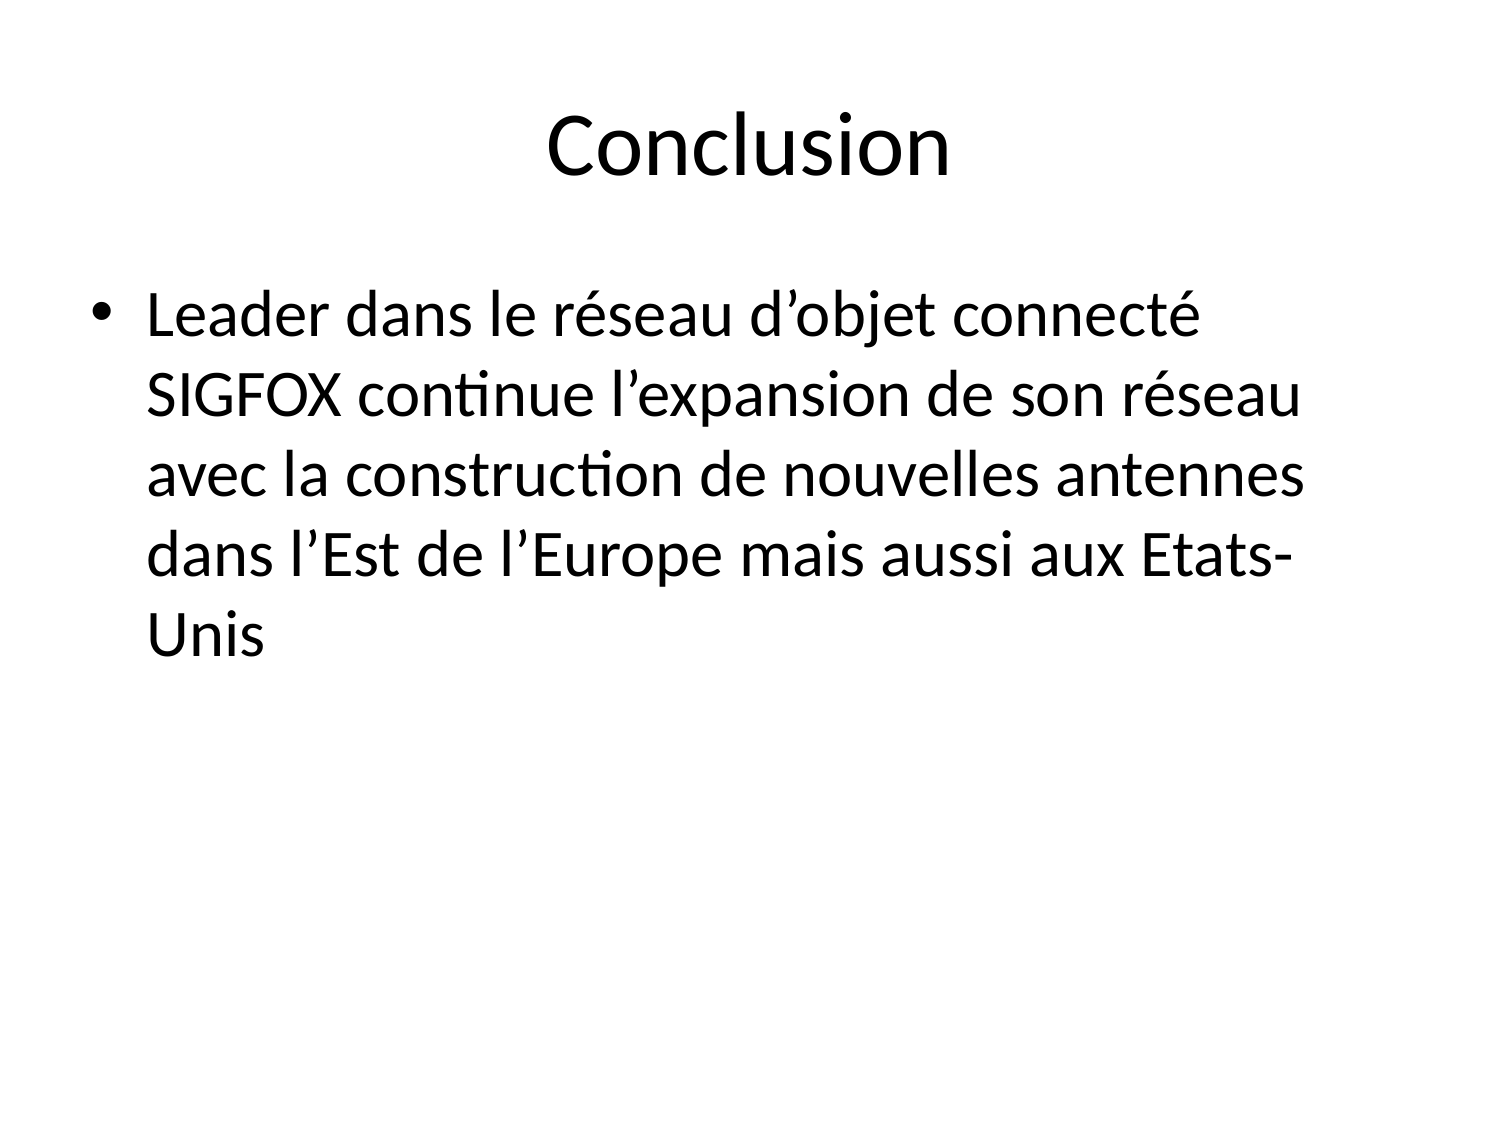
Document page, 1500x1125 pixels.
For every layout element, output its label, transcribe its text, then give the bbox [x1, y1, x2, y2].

title Conclusion [75, 45, 1425, 233]
list Leader dans le réseau d’objet connecté SIGFOX continue l’expansion de son réseau avec la construction de nouvelles antennes dans l’Est de l’Europe mais aussi aux Etats-Unis [75, 262, 1425, 1005]
